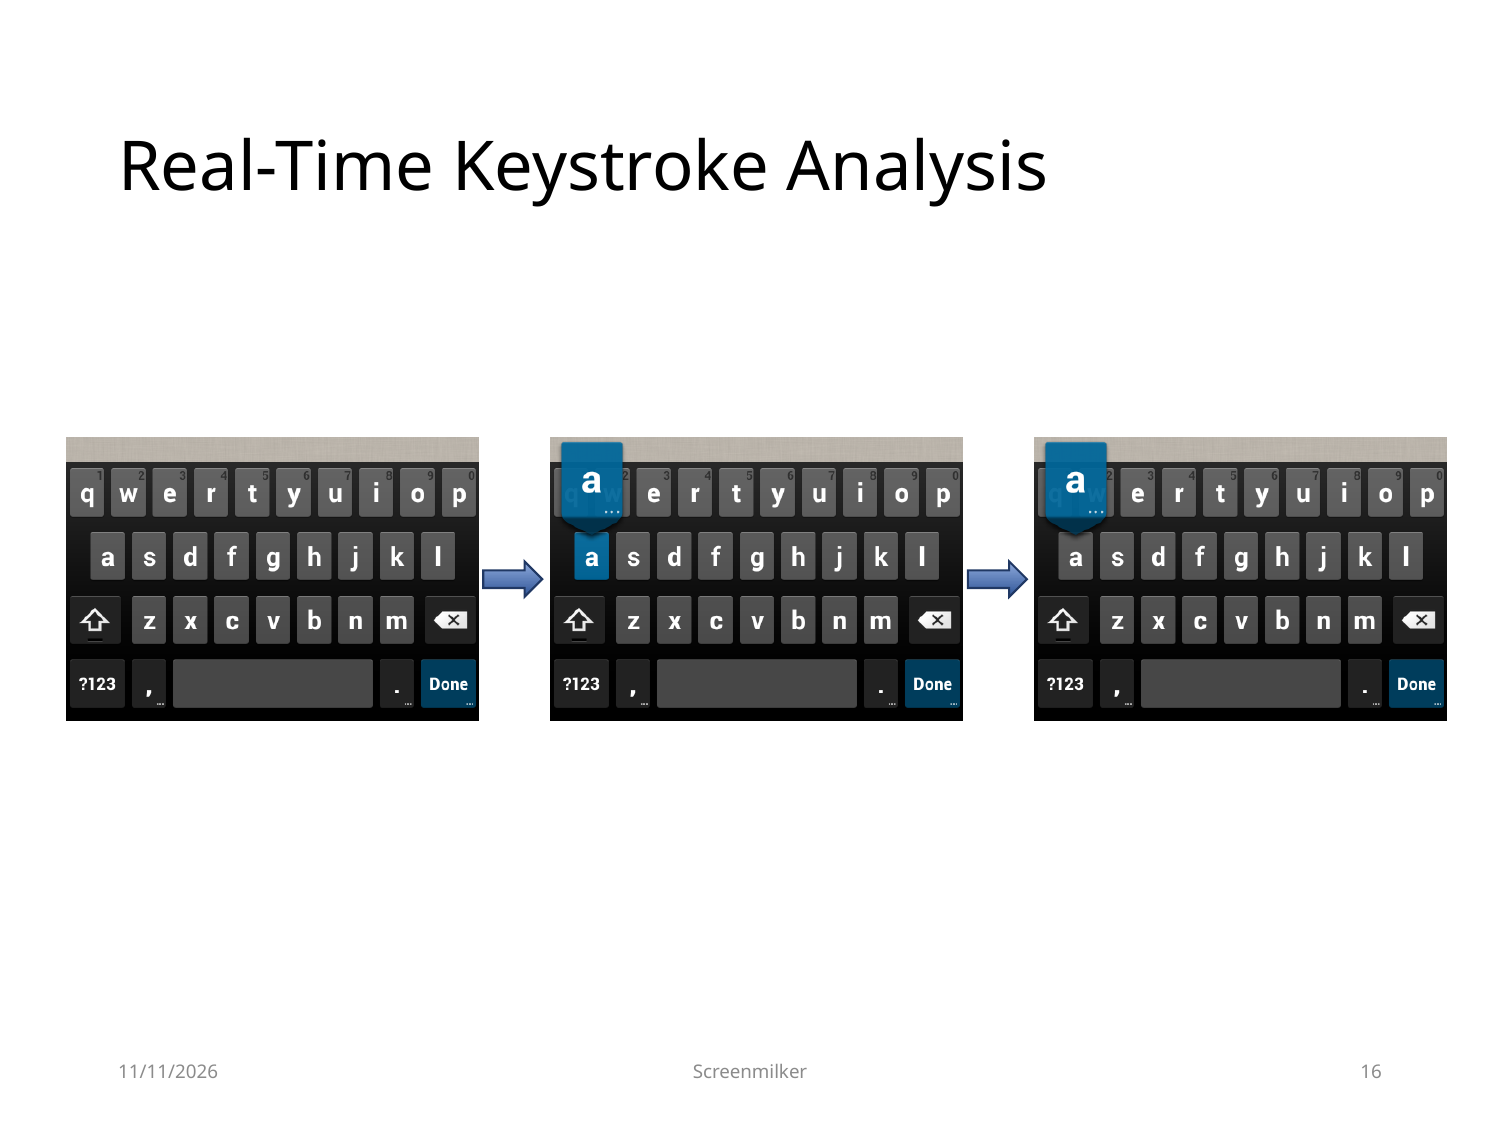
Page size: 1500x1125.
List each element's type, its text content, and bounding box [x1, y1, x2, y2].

picture [1034, 437, 1447, 721]
picture [550, 437, 963, 721]
slide_number 16 [1059, 1042, 1397, 1103]
title Real-Time Keystroke Analysis [103, 59, 1397, 278]
picture [65, 437, 479, 721]
text_box [966, 558, 1029, 600]
text_box [482, 558, 544, 600]
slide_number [103, 1042, 441, 1103]
footer Screenmilker [496, 1042, 1004, 1103]
